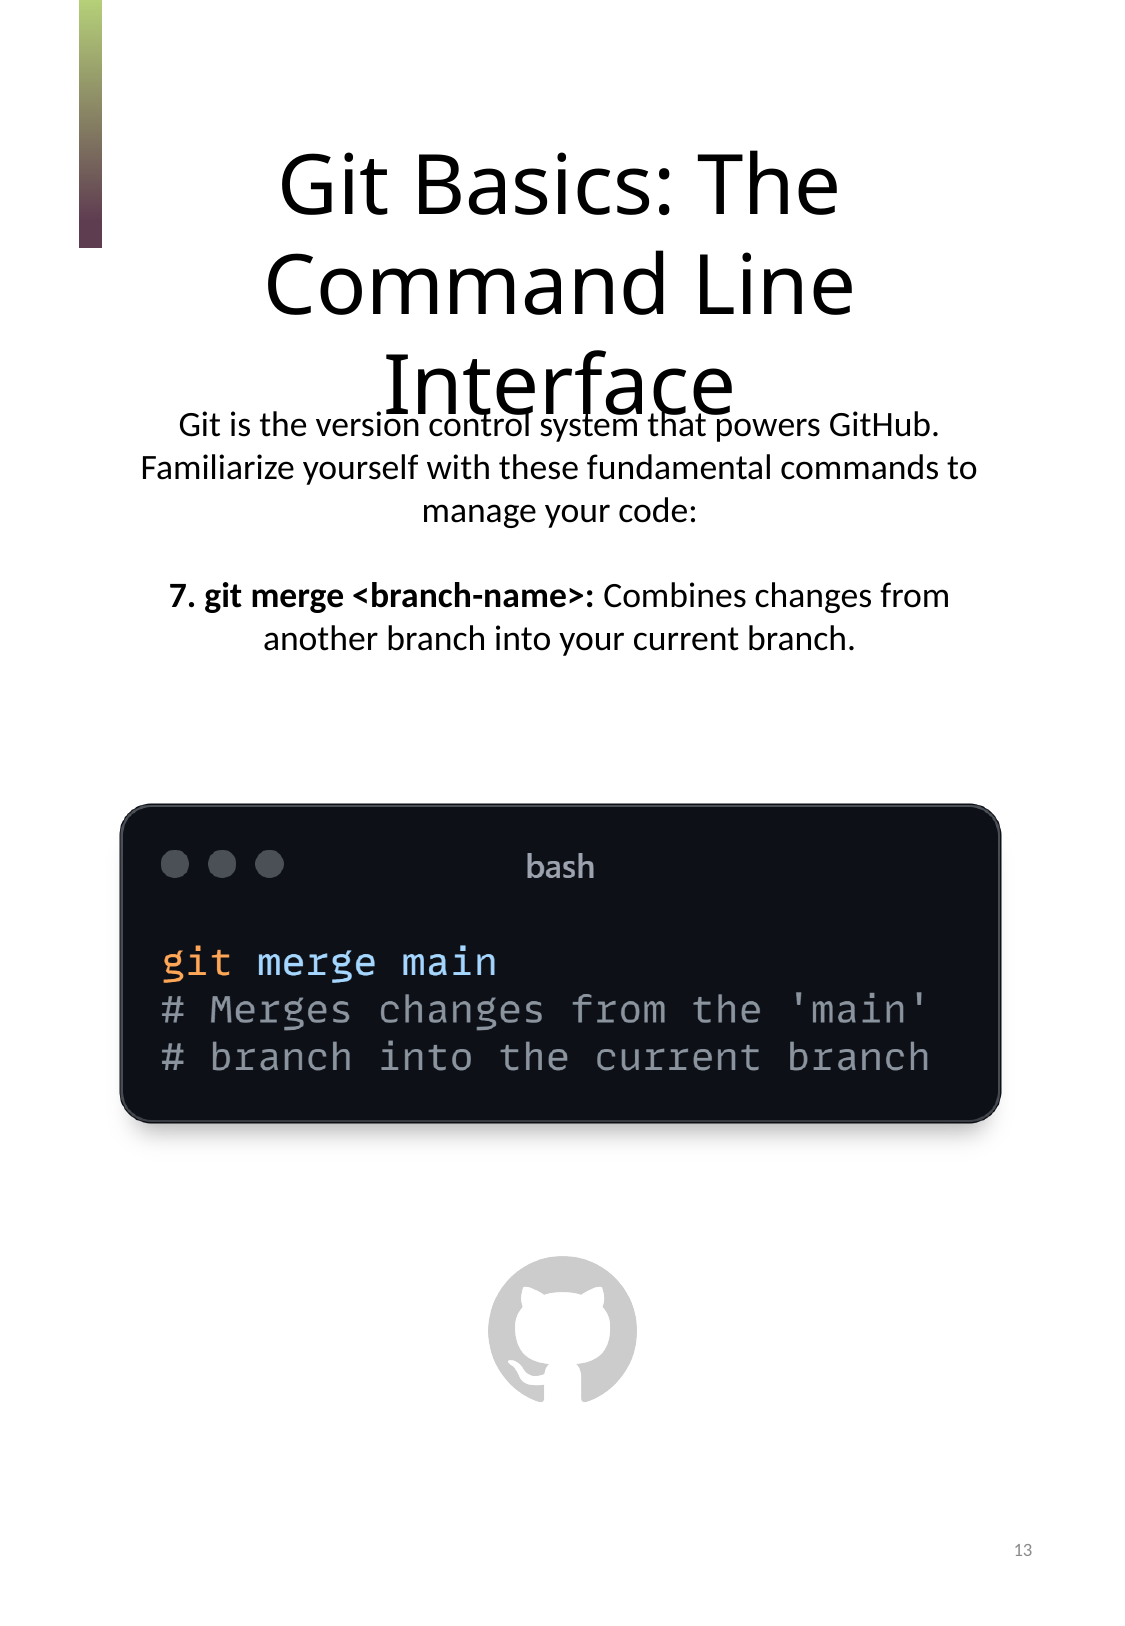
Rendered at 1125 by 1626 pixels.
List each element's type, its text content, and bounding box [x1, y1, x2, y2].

picture [87, 667, 1033, 1404]
text_box Git is the version control system that powers GitHub. Familiarize yourself with these fundamental commands to manage your code: 7. git merge <branch-name>: Combines changes from another branch into your current branch. [102, 439, 1018, 666]
text_box Git Basics: The Command Line Interface [102, 123, 1018, 439]
slide_number 13 [794, 1506, 1048, 1593]
text_box [78, 0, 103, 248]
